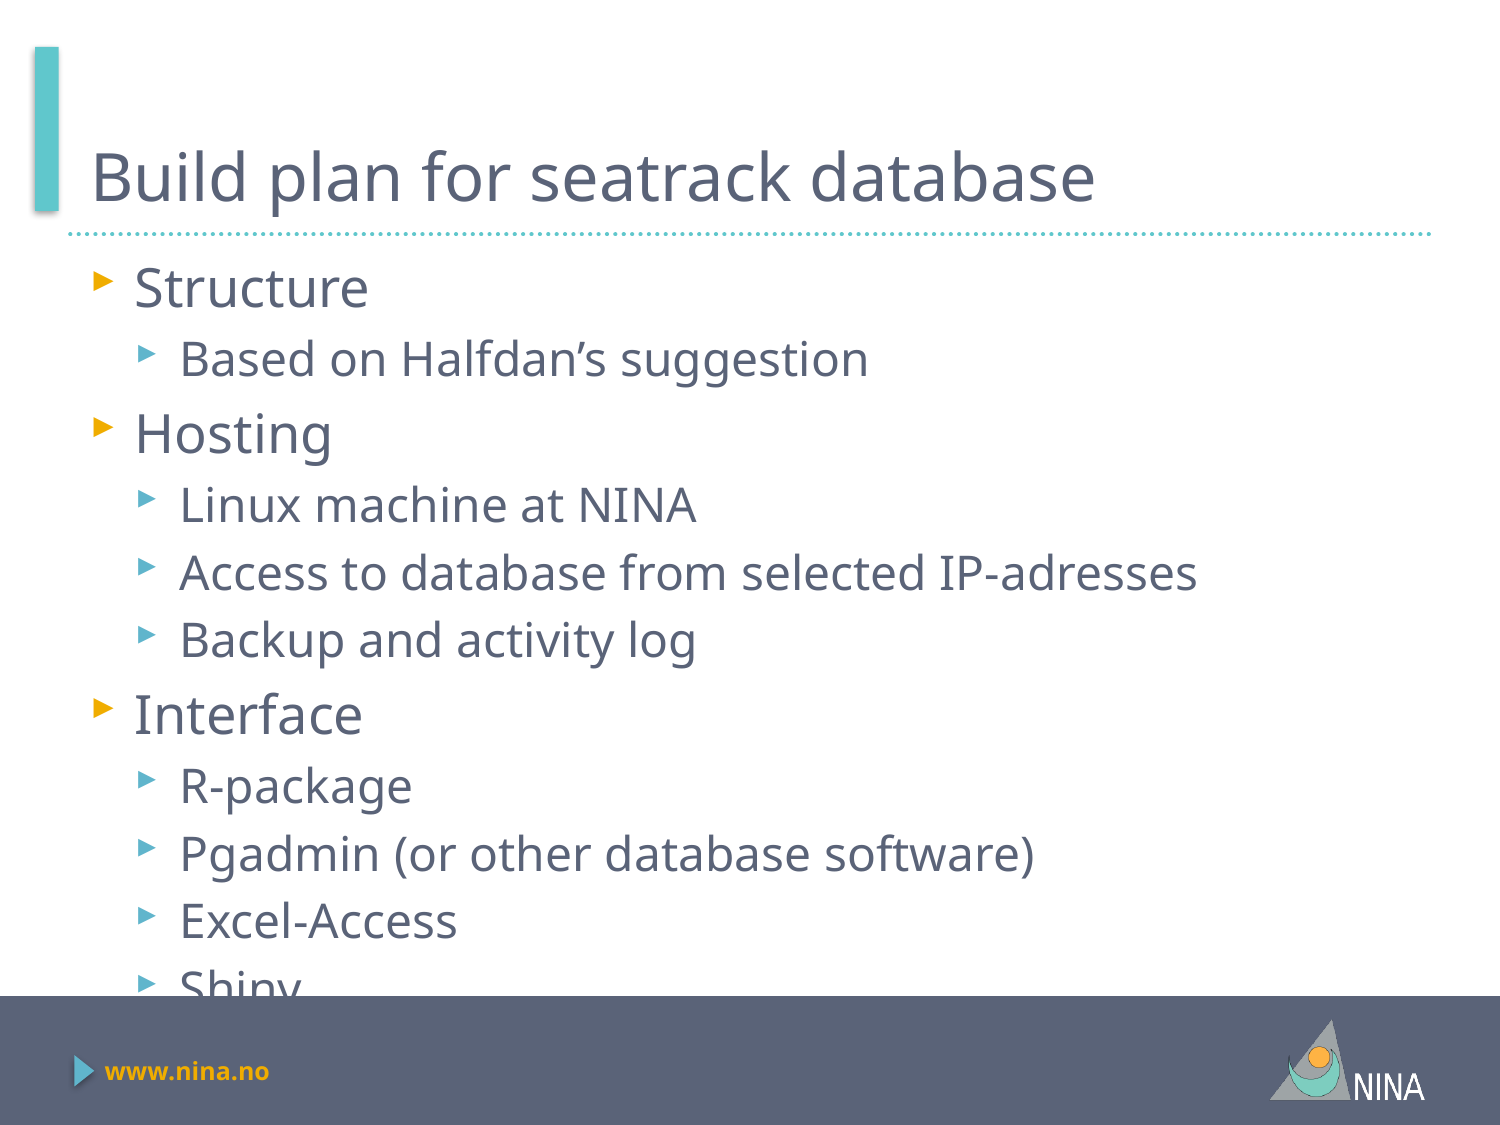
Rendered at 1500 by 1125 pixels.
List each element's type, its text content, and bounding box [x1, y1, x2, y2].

list Structure Based on Halfdan’s suggestion Hosting Linux machine at NINA Access to database from selected IP-adresses Backup and activity log Interface R-package Pgadmin (or other database software) Excel-Access Shiny [75, 246, 1425, 985]
picture [1265, 1019, 1427, 1102]
title Build plan for seatrack database [75, 35, 1425, 223]
